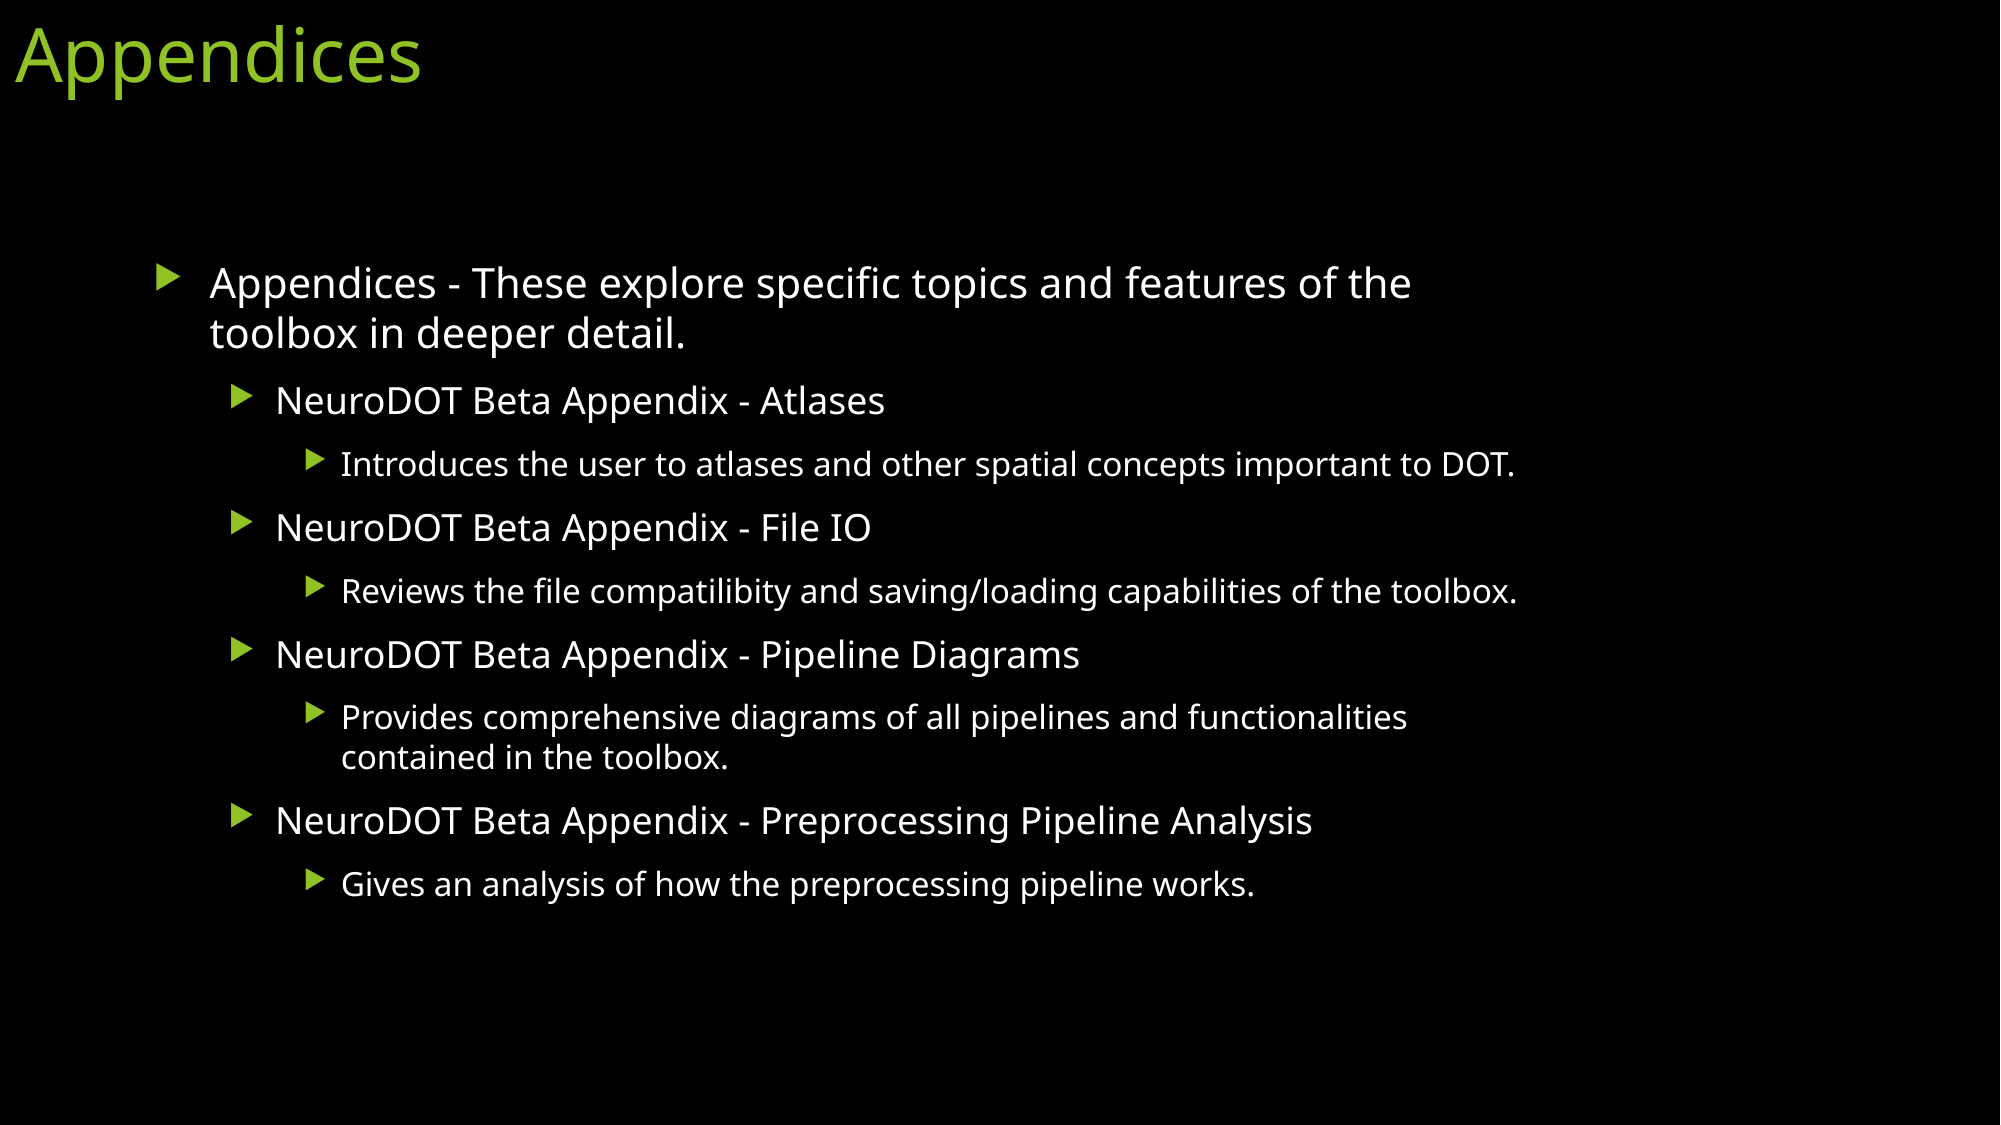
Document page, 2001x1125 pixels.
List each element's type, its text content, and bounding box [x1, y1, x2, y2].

list Appendices - These explore specific topics and features of the toolbox in deeper detail. NeuroDOT Beta Appendix - Atlases Introduces the user to atlases and other spatial concepts important to DOT. NeuroDOT Beta Appendix - File IO Reviews the file compatilibity and saving/loading capabilities of the toolbox. NeuroDOT Beta Appendix - Pipeline Diagrams Provides comprehensive diagrams of all pipelines and functionalities contained in the toolbox. NeuroDOT Beta Appendix - Preprocessing Pipeline Analysis Gives an analysis of how the preprocessing pipeline works. [138, 249, 1549, 1082]
title Appendices [0, 0, 1411, 217]
